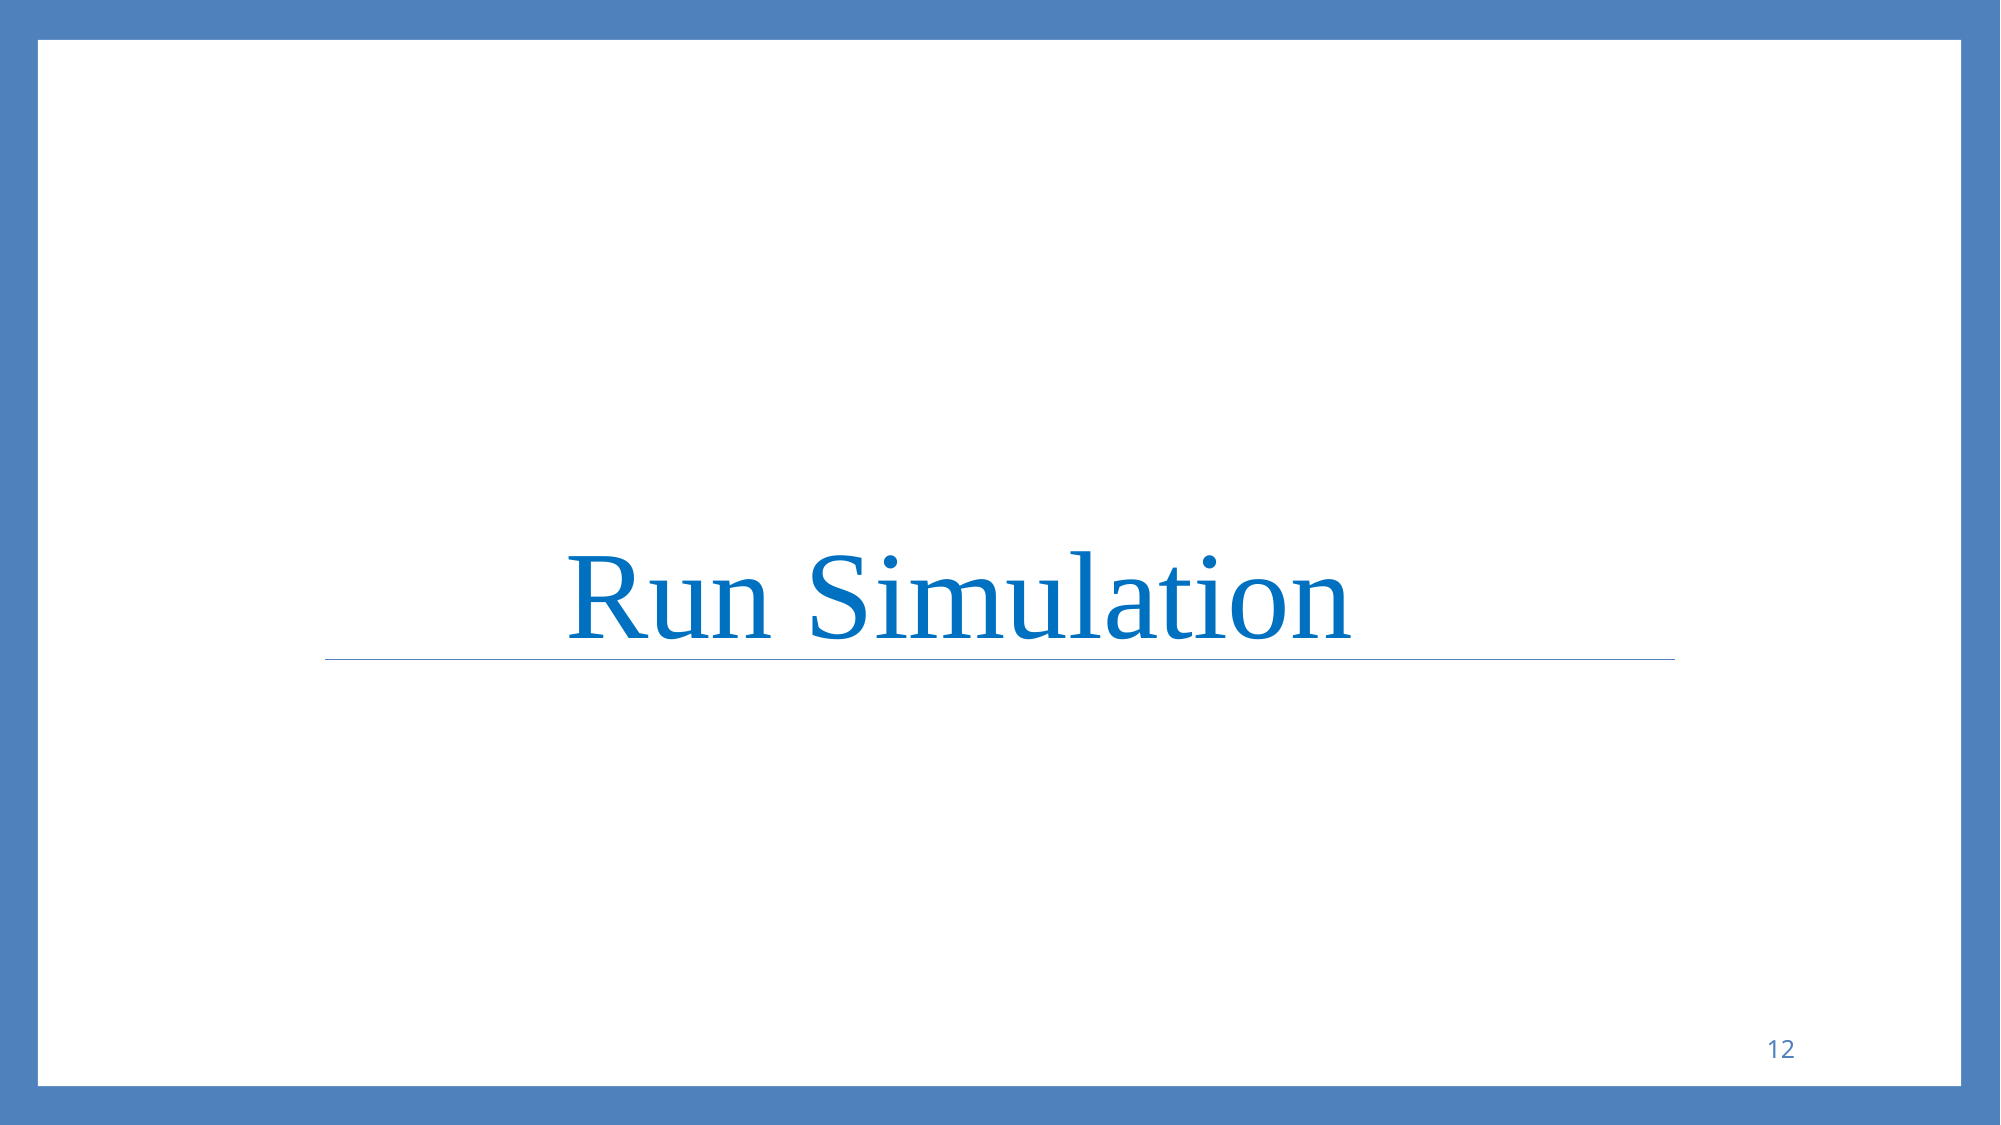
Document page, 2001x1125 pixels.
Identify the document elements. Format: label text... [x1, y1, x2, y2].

slide_number 11 [1530, 1020, 1811, 1081]
text_box Run Simulation [550, 505, 1369, 671]
